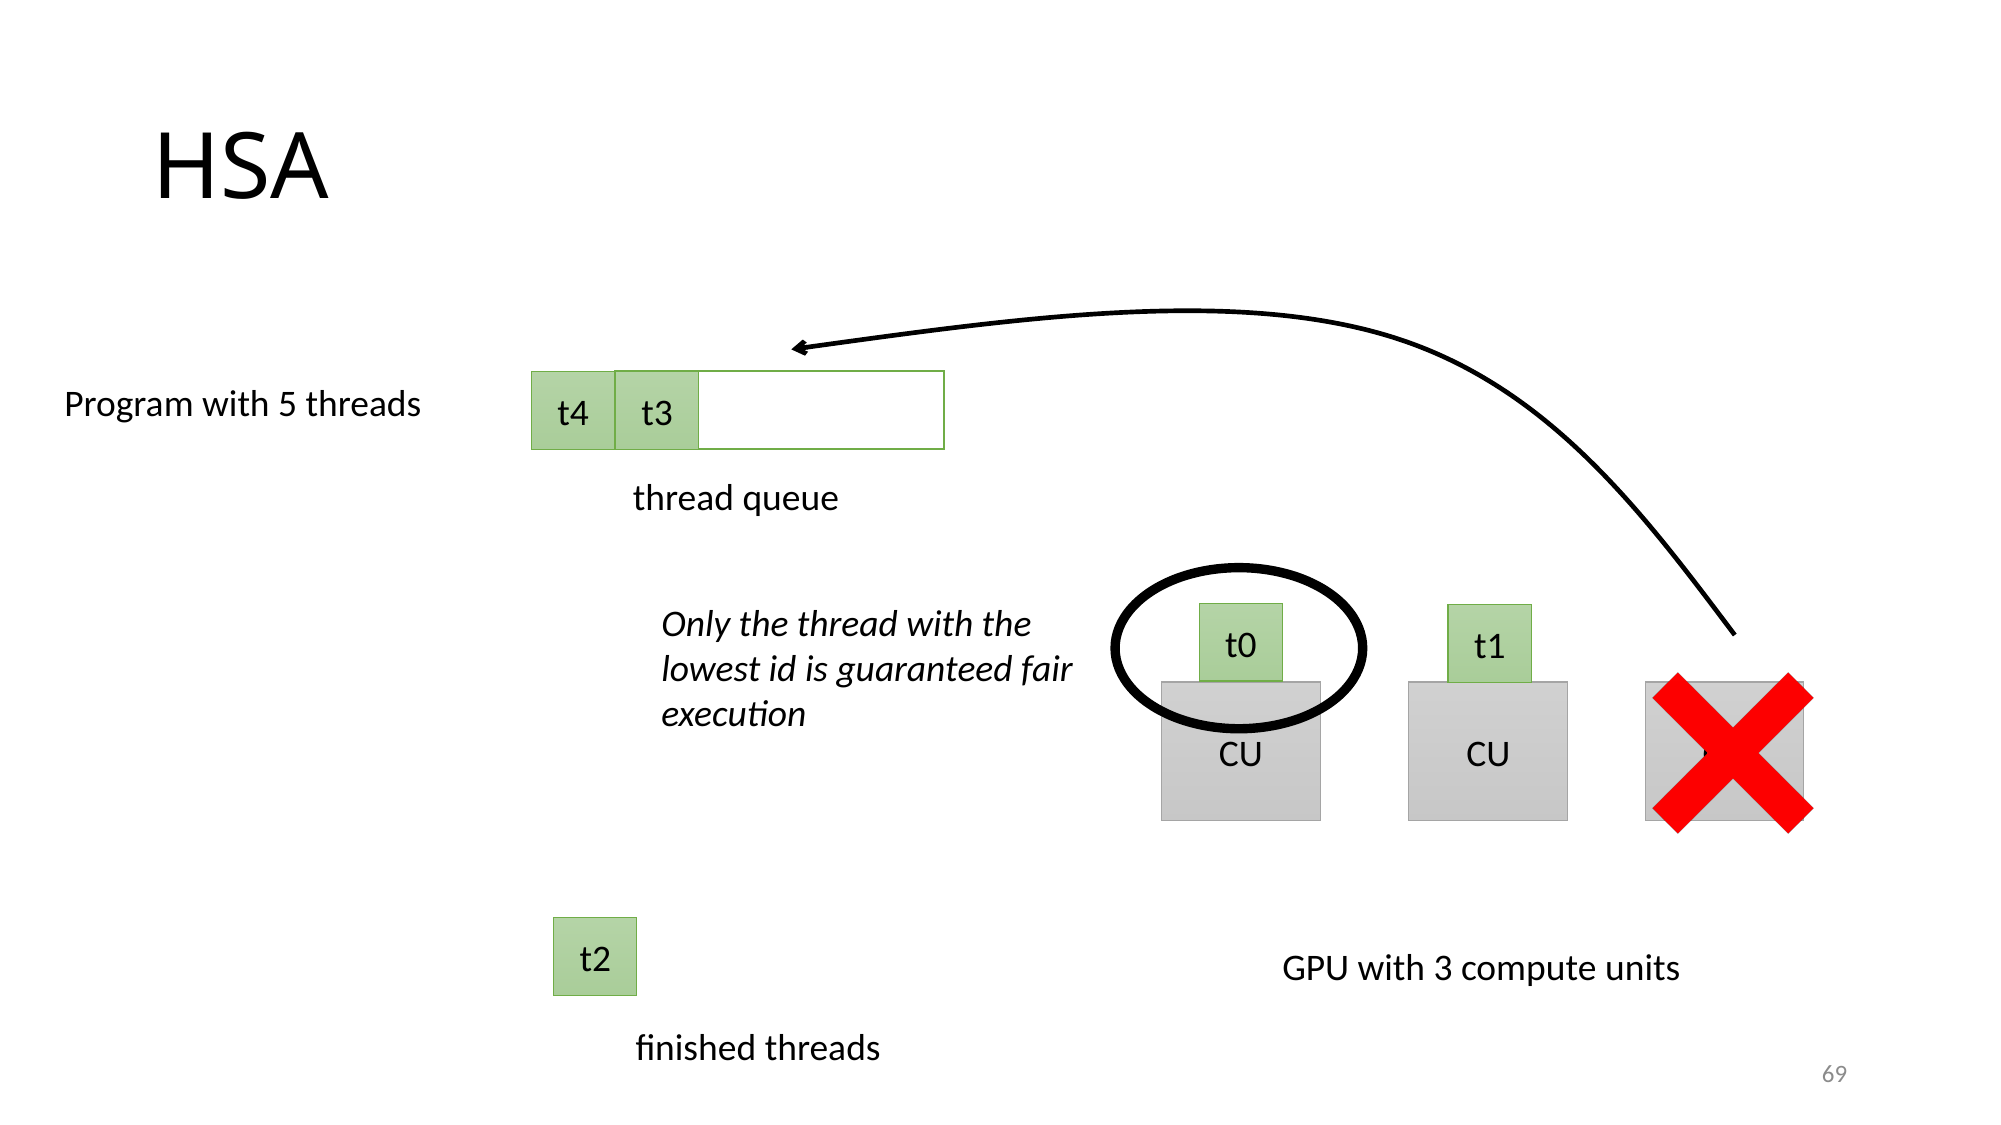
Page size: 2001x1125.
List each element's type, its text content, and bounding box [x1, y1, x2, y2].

text_box [614, 370, 945, 450]
text_box Only the thread with the lowest id is guaranteed fair execution [646, 591, 1116, 742]
text_box t1 [1447, 604, 1532, 683]
text_box [1116, 566, 1364, 730]
text_box t4 [531, 371, 614, 450]
text_box GPU with 3 compute units [1267, 935, 1696, 995]
text_box [791, 310, 1736, 636]
slide_number 69 [1412, 1042, 1863, 1103]
picture [1647, 667, 1819, 839]
text_box t2 [553, 917, 637, 996]
text_box t3 [615, 371, 699, 450]
text_box CU [1408, 681, 1568, 821]
text_box Program with 5 threads [49, 371, 437, 432]
text_box CU [1161, 711, 1321, 821]
title HSA [137, 59, 1863, 278]
text_box finished threads [550, 1015, 967, 1075]
text_box thread queue [528, 465, 944, 526]
